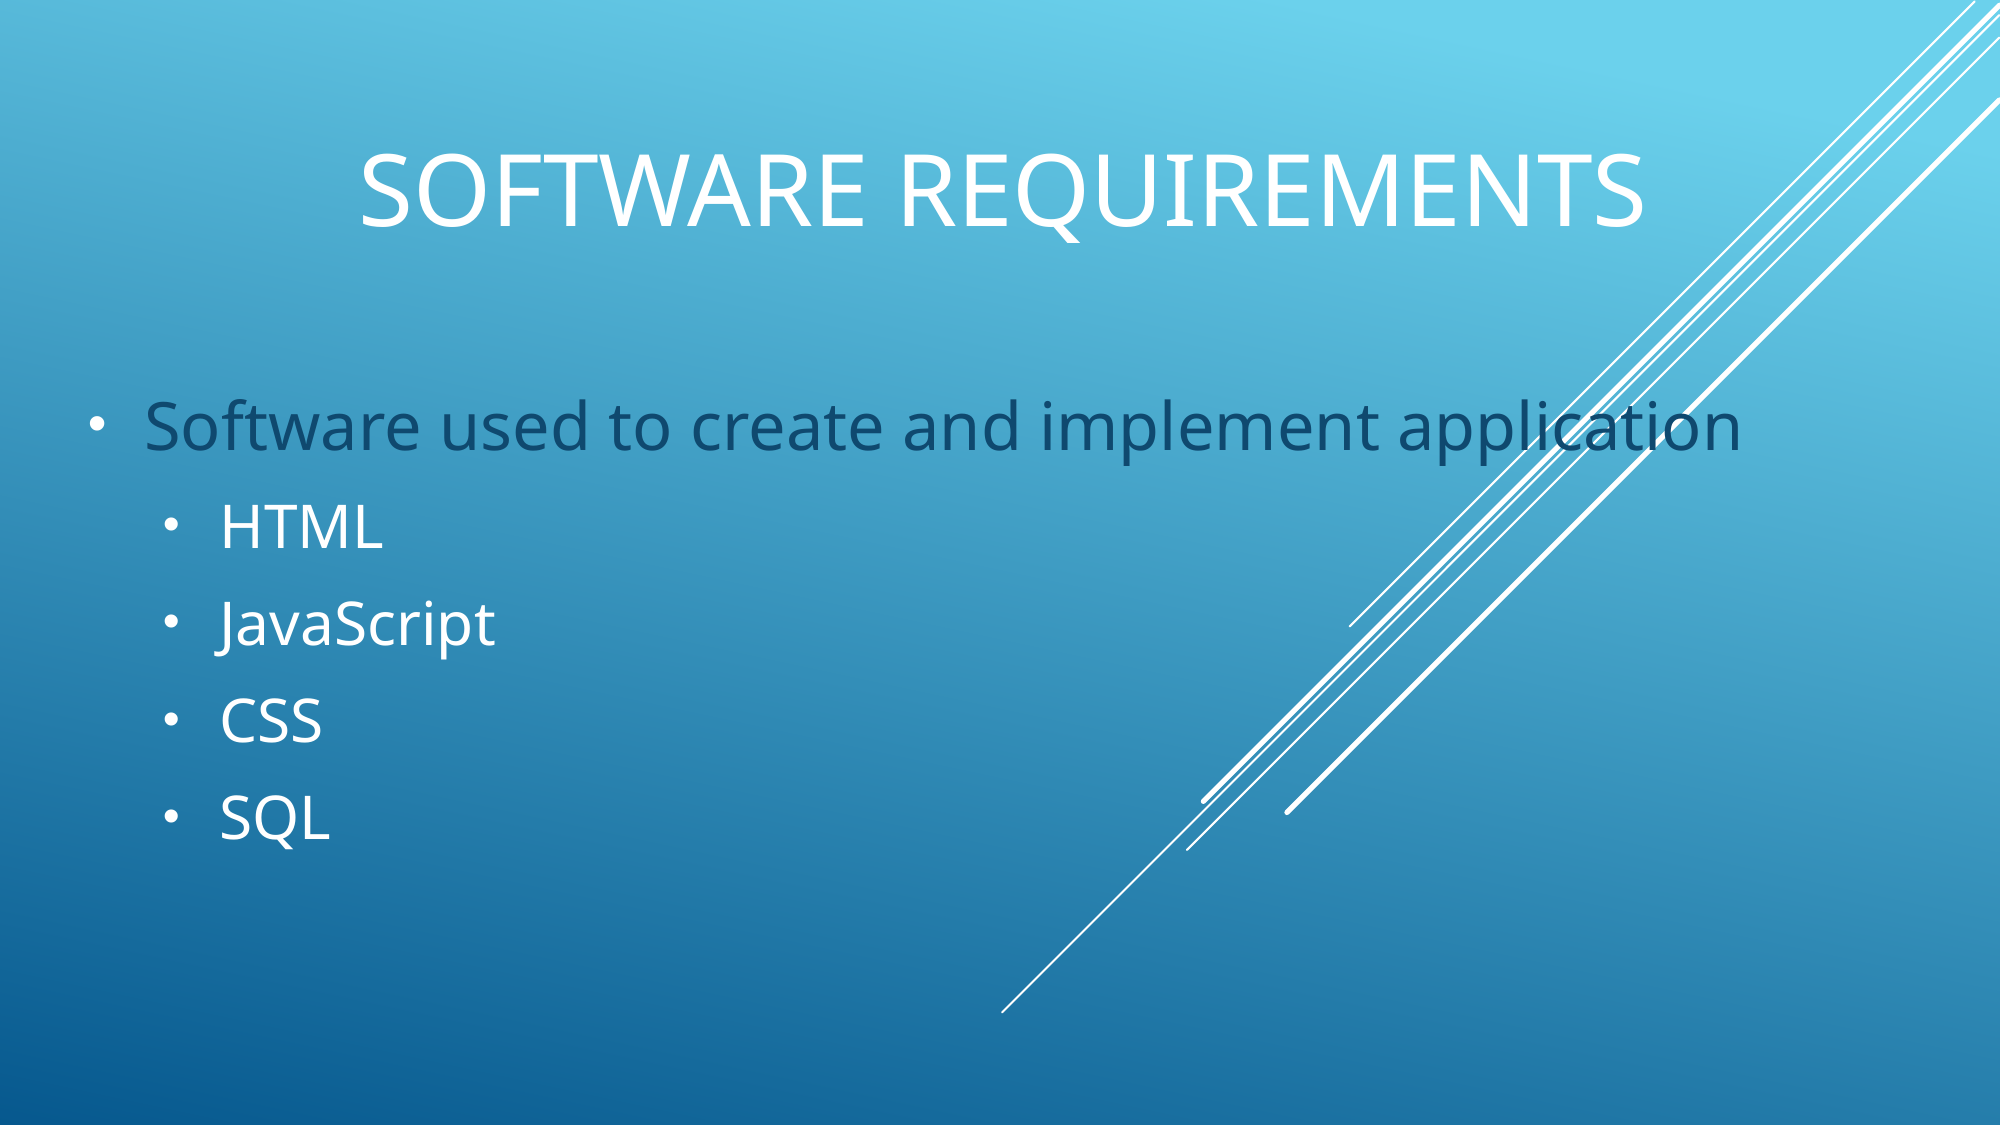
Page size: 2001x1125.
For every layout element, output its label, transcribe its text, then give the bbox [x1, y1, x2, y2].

subtitle Software used to create and implement application HTML JavaScript CSS SQL [72, 297, 1911, 1056]
title Software requirements [96, 95, 1911, 255]
